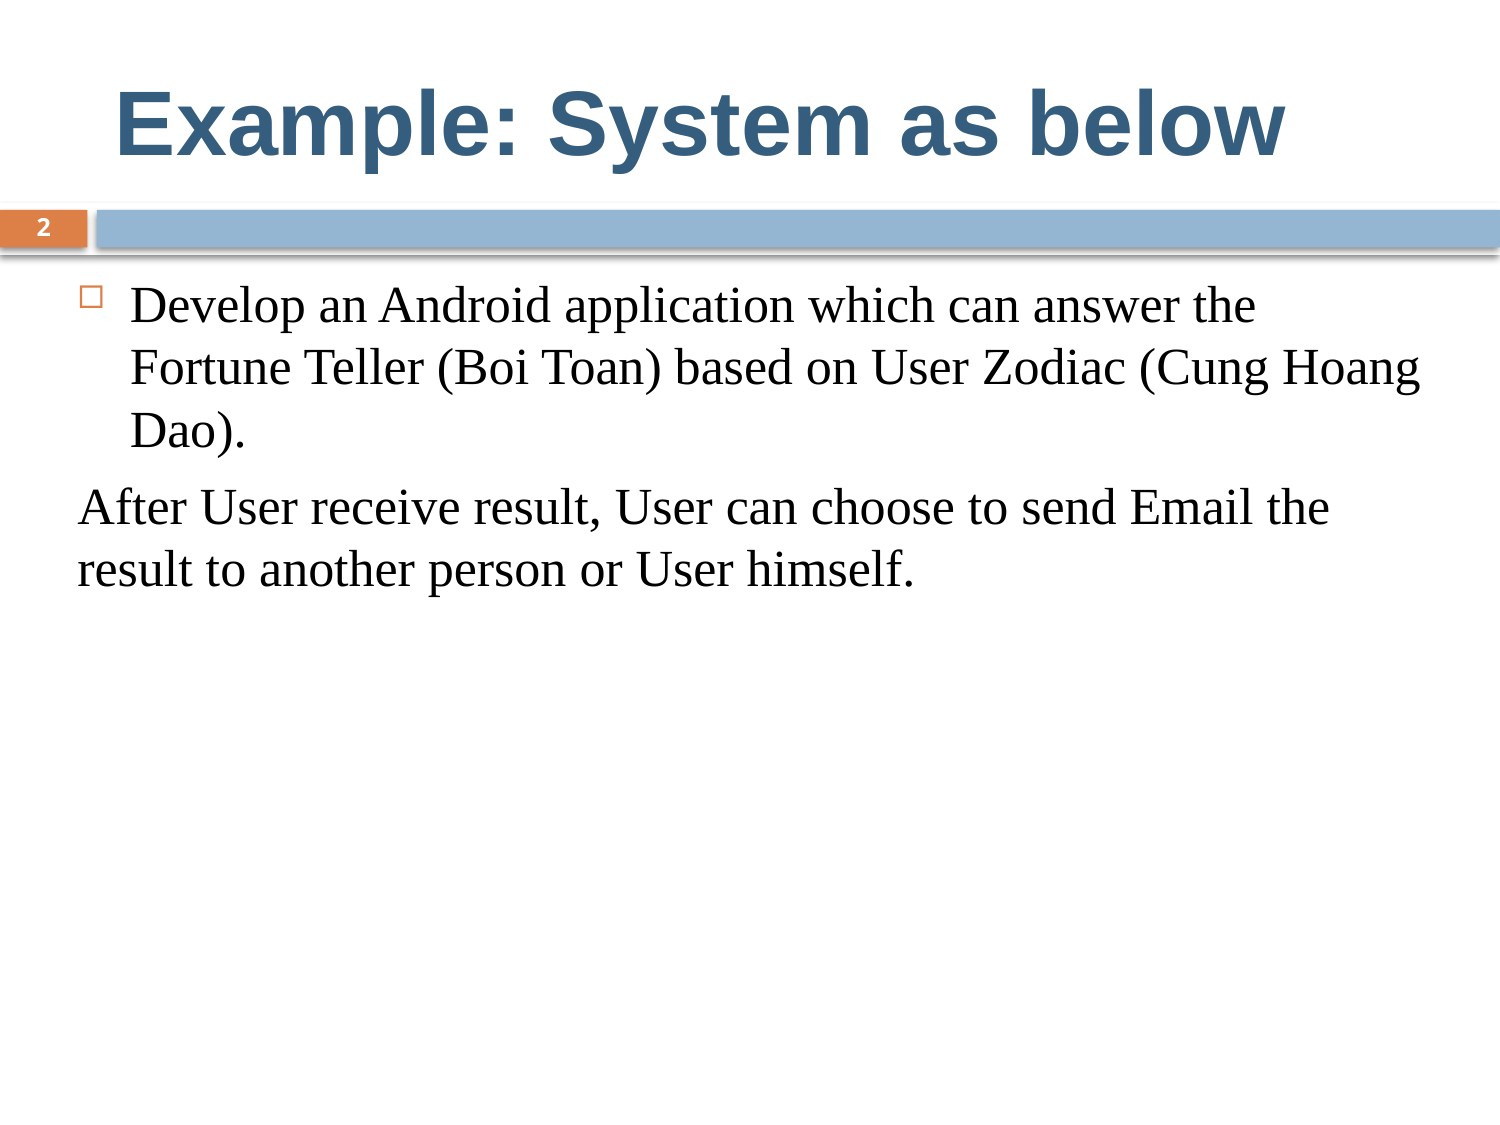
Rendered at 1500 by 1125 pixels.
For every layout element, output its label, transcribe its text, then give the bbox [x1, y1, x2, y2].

list Develop an Android application which can answer the Fortune Teller (Boi Toan) based on User Zodiac (Cung Hoang Dao). After User receive result, User can choose to send Email the result to another person or User himself. [62, 262, 1438, 963]
title Example: System as below [99, 37, 1438, 200]
text_box 2 [0, 208, 88, 249]
